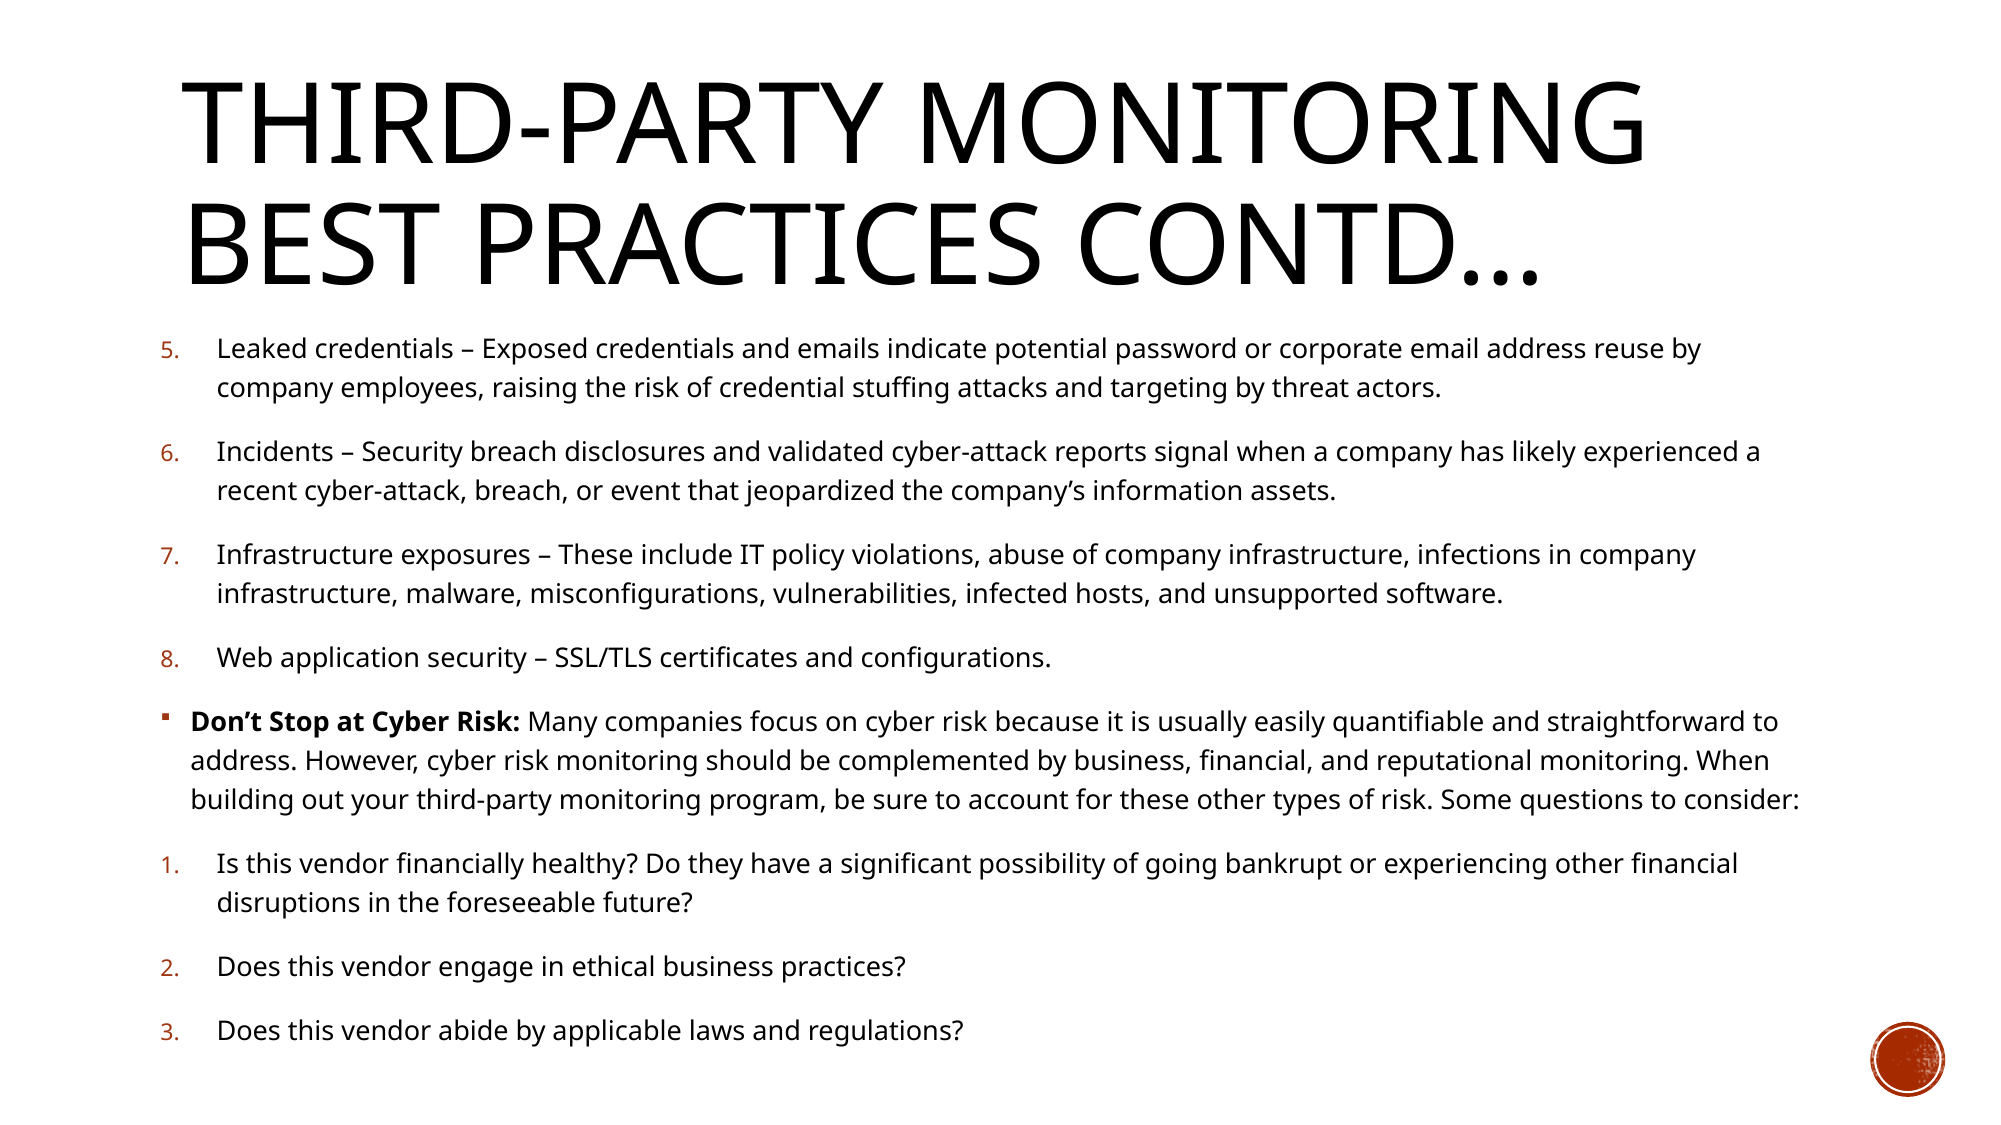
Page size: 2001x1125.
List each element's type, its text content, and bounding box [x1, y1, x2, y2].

text_box Leaked credentials – Exposed credentials and emails indicate potential password or corporate email address reuse by company employees, raising the risk of credential stuffing attacks and targeting by threat actors. Incidents – Security breach disclosures and validated cyber-attack reports signal when a company has likely experienced a recent cyber-attack, breach, or event that jeopardized the company’s information assets. Infrastructure exposures – These include IT policy violations, abuse of company infrastructure, infections in company infrastructure, malware, misconfigurations, vulnerabilities, infected hosts, and unsupported software. Web application security – SSL/TLS certificates and configurations. Don’t Stop at Cyber Risk: Many companies focus on cyber risk because it is usually easily quantifiable and straightforward to address. However, cyber risk monitoring should be complemented by business, financial, and reputational monitoring. When building out your third-party monitoring program, be sure to account for these other types of risk. Some questions to consider: Is this vendor financially healthy? Do they have a significant possibility of going bankrupt or experiencing other financial disruptions in the foreseeable future? Does this vendor engage in ethical business practices? Does this vendor abide by applicable laws and regulations? [145, 317, 1817, 1093]
text_box Third-Party Monitoring Best Practices contd… [166, 58, 1771, 318]
